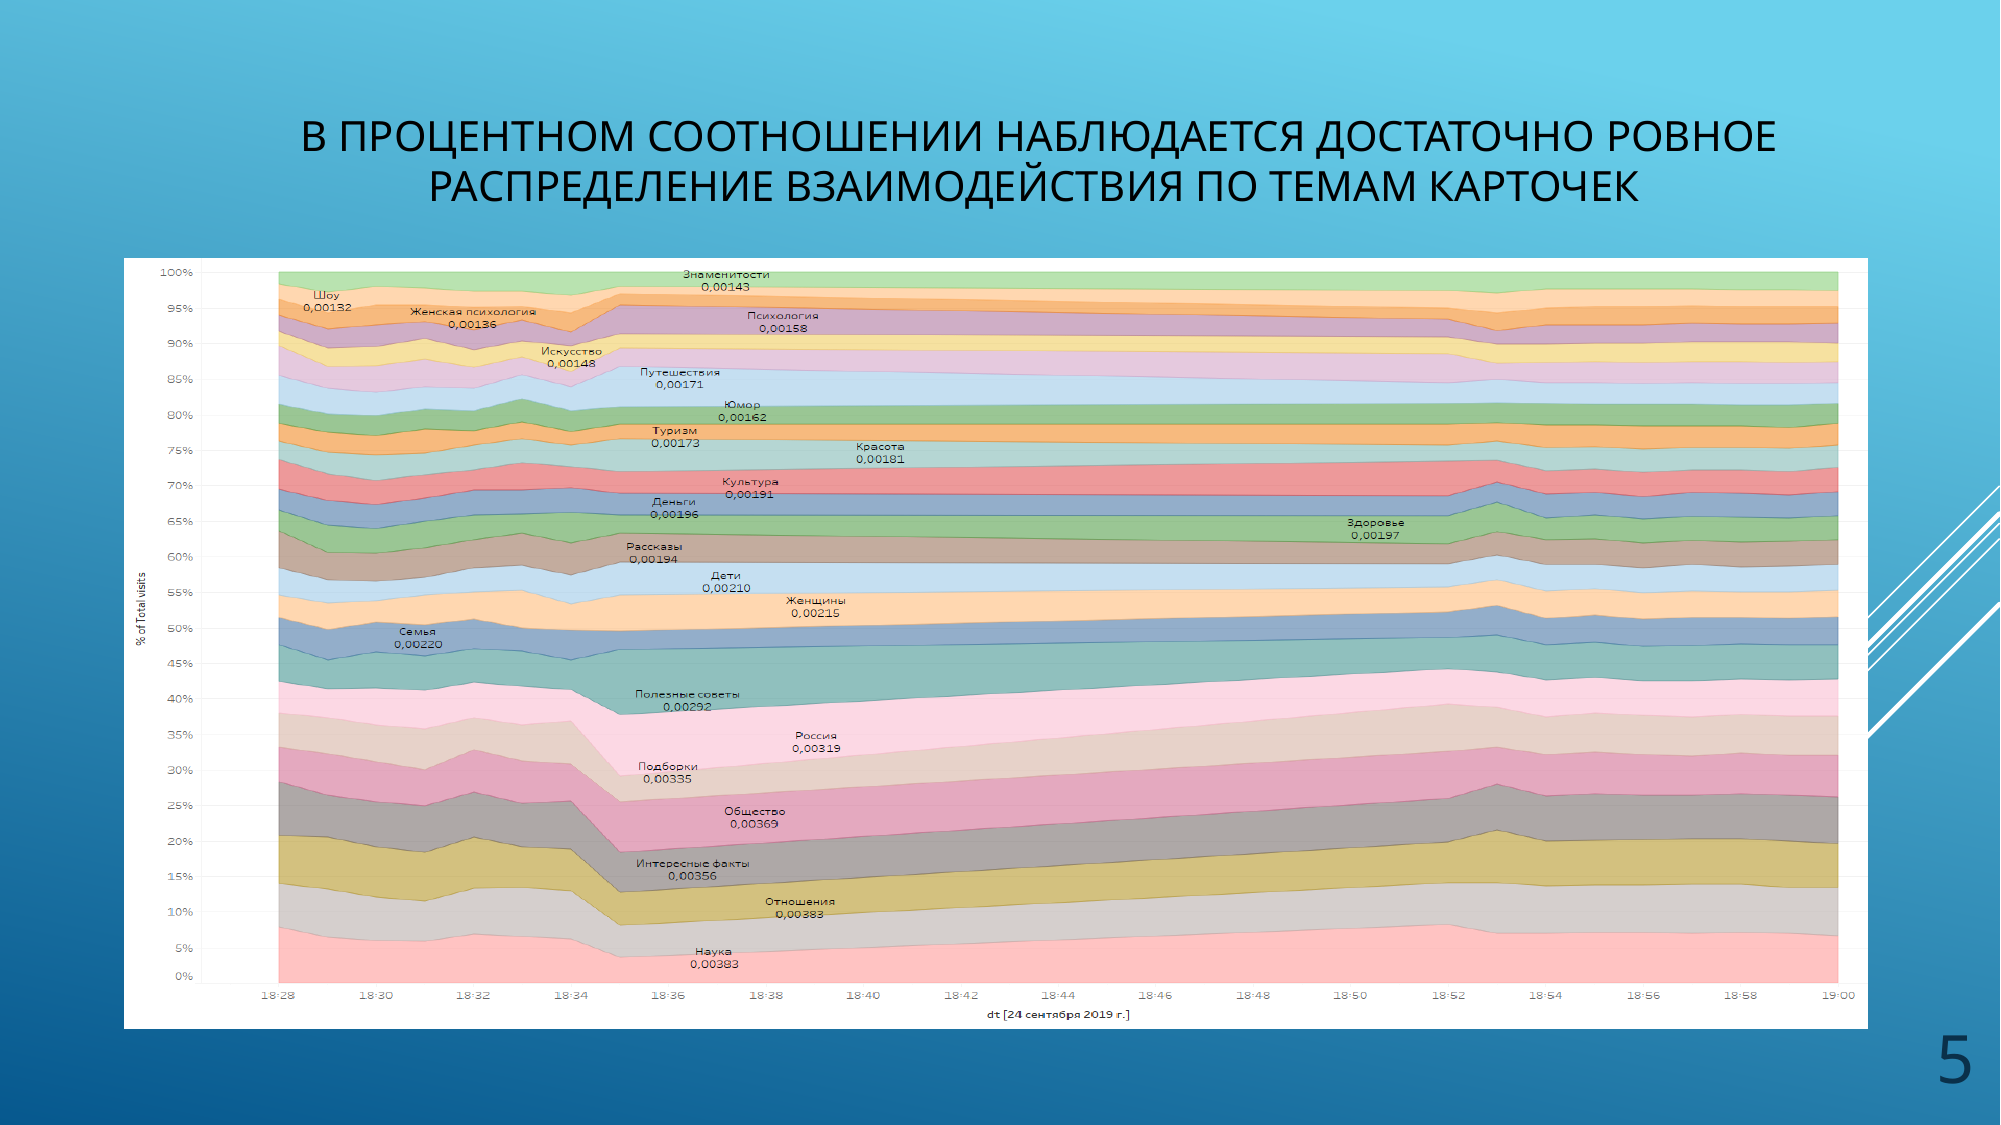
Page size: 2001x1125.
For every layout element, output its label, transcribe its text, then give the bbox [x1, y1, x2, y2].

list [124, 258, 1868, 1029]
title В процентном соотношении наблюдается достаточно ровное распределение взаимодействия по темам карточек [124, 36, 1955, 284]
slide_number 5 [1802, 1005, 1991, 1116]
